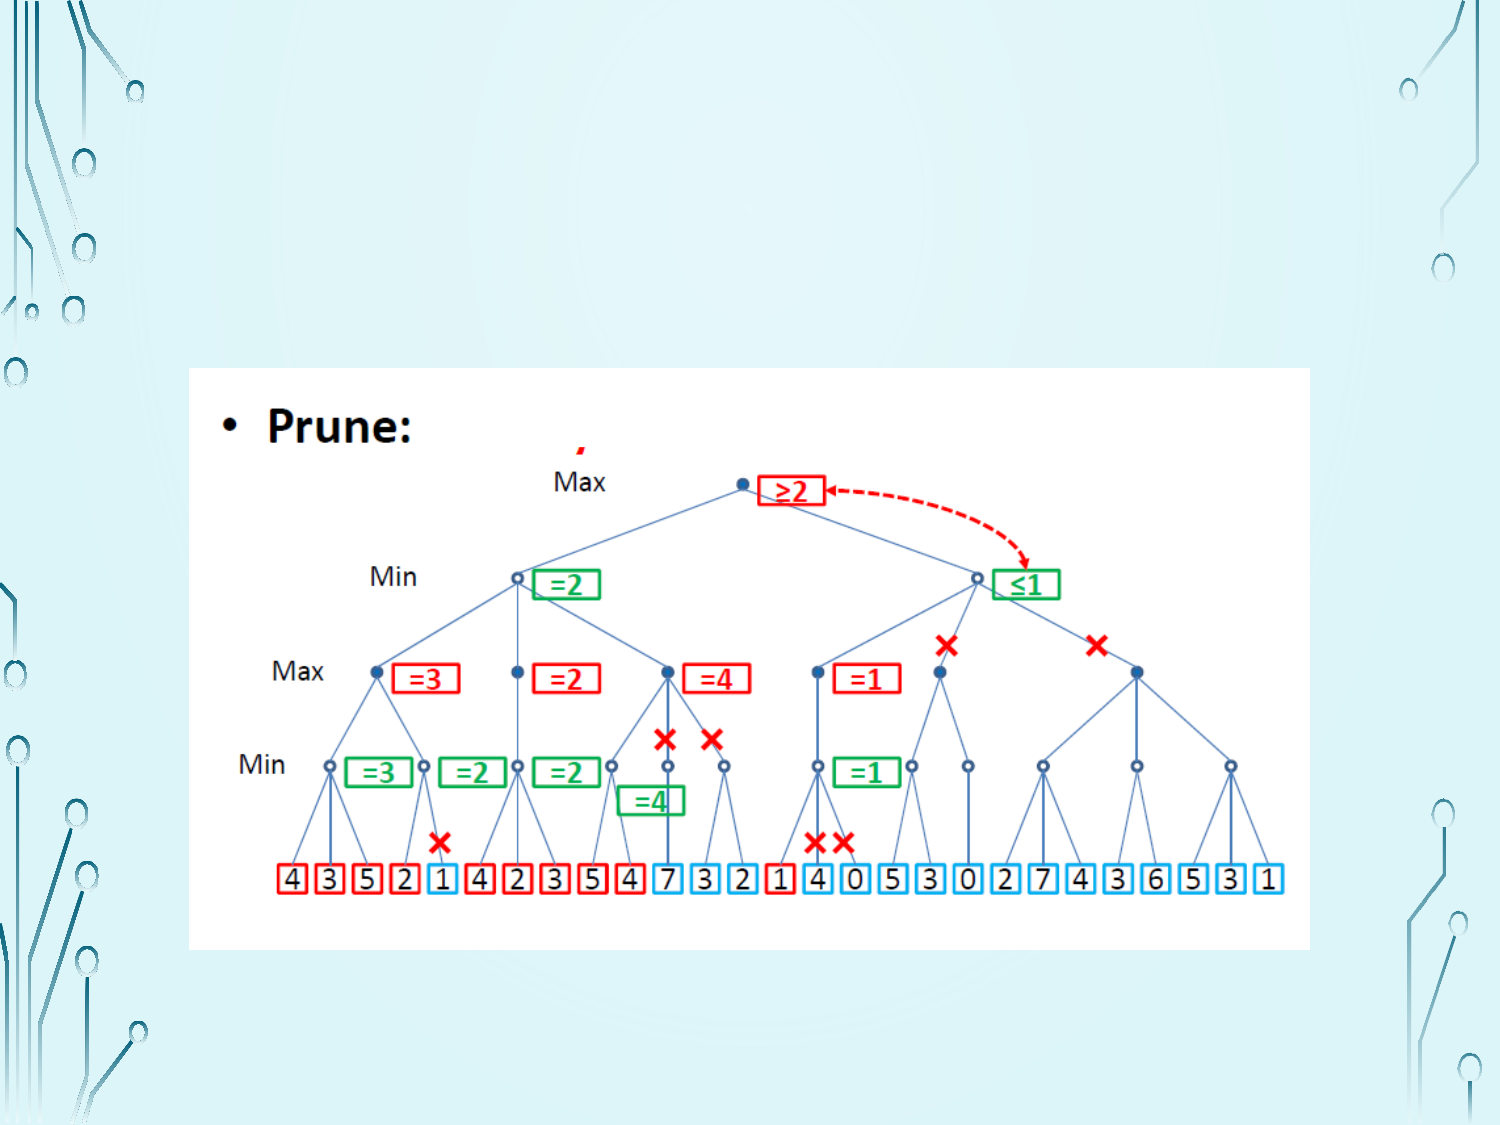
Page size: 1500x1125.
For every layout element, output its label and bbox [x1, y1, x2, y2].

list [189, 368, 1310, 951]
